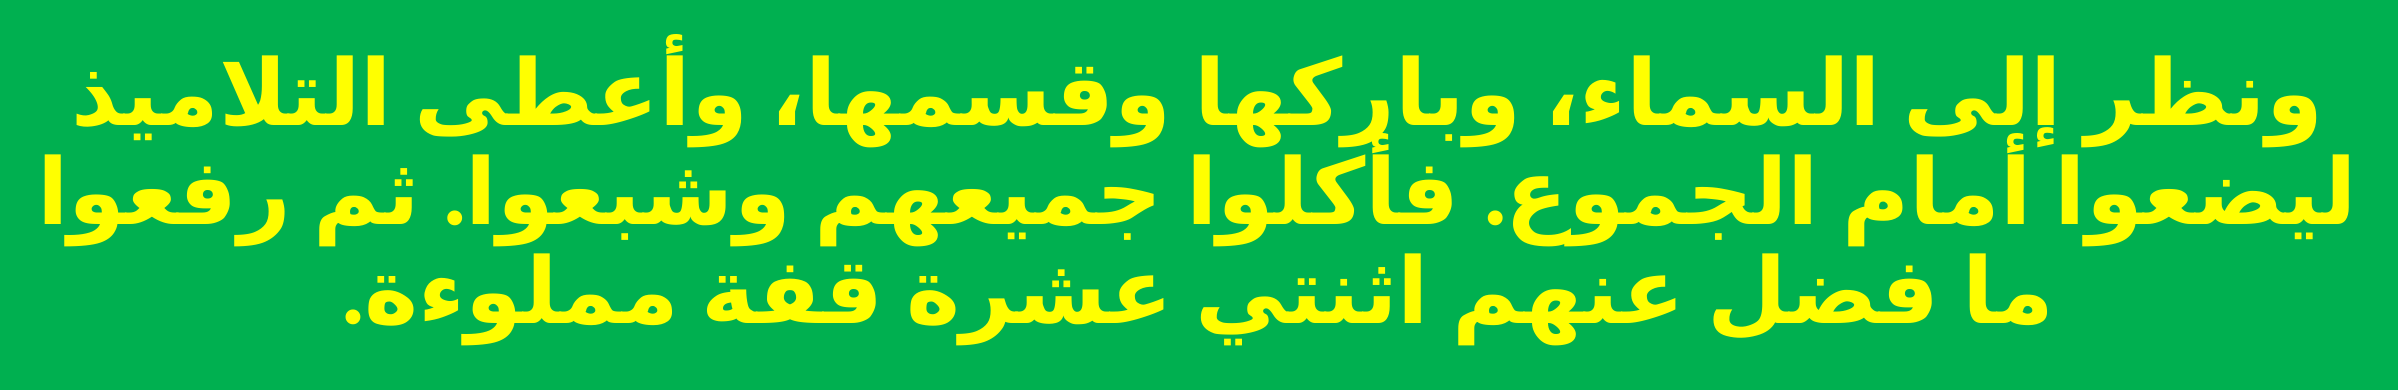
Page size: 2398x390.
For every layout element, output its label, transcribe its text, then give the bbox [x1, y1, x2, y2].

list ونظر إلى السماء، وباركها وقسمها، وأعطى التلاميذ ليضعوا أمام الجموع. فأكلوا جميعهم وشبعوا. ثم رفعوا ما فضل عنهم اثنتي عشرة قفة مملوءة. [0, 0, 2398, 390]
